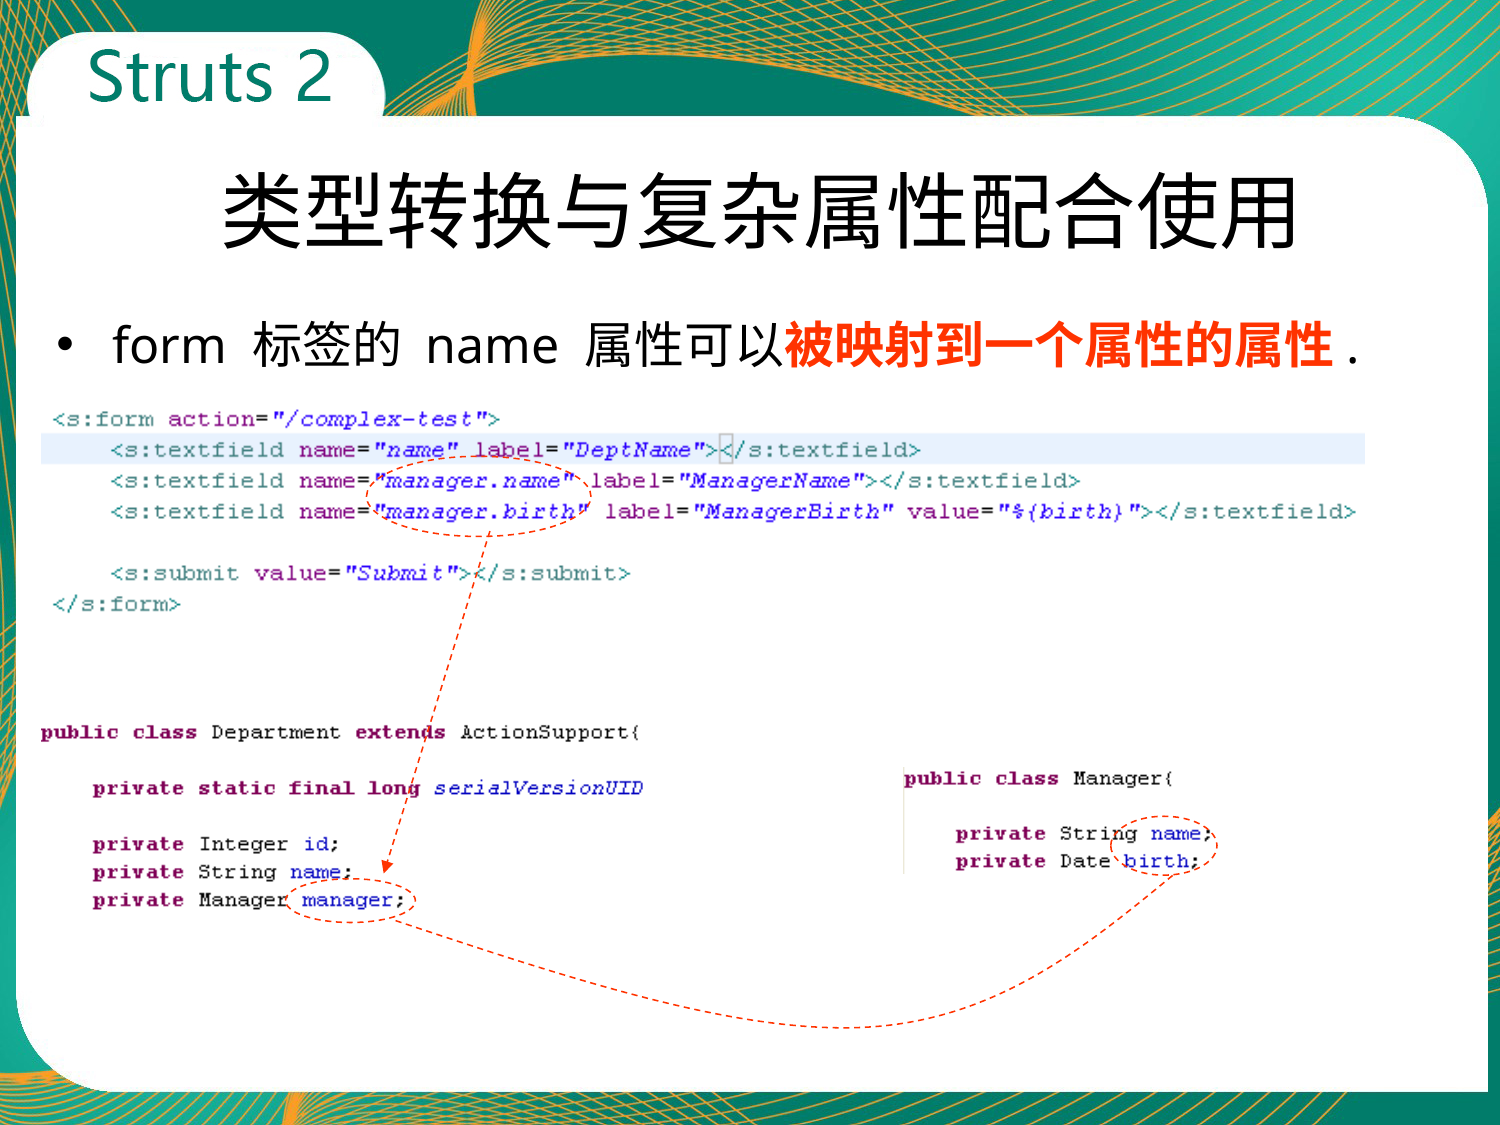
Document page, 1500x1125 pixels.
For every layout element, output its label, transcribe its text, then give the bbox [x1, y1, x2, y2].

picture [0, 0, 1500, 1125]
list form 标签的 name 属性可以被映射到一个属性的属性. [41, 305, 1400, 981]
title 类型转换与复杂属性配合使用 [123, 115, 1399, 303]
text_box [396, 882, 1165, 1028]
